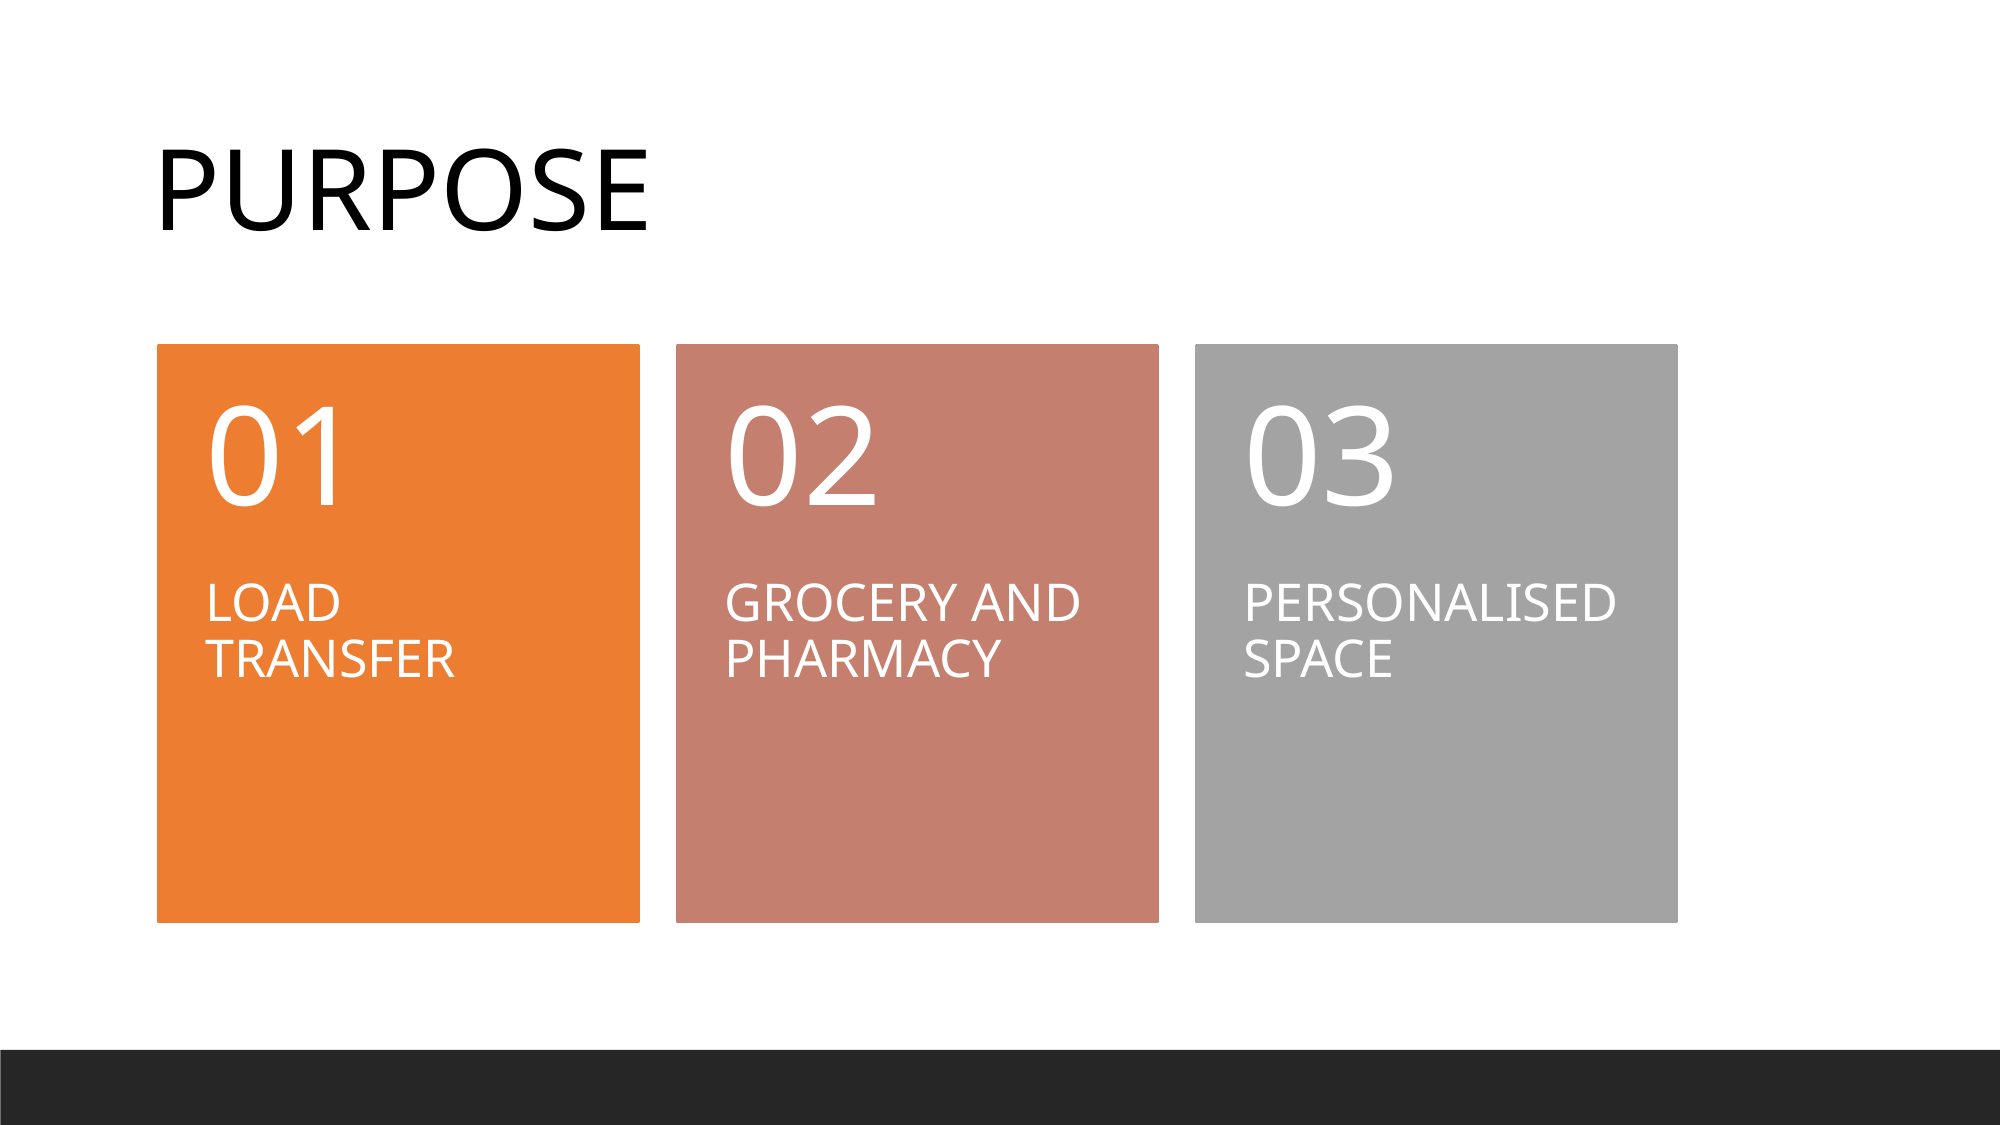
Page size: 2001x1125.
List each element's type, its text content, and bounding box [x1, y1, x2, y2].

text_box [157, 319, 1677, 949]
text_box PURPOSE [137, 92, 1863, 278]
